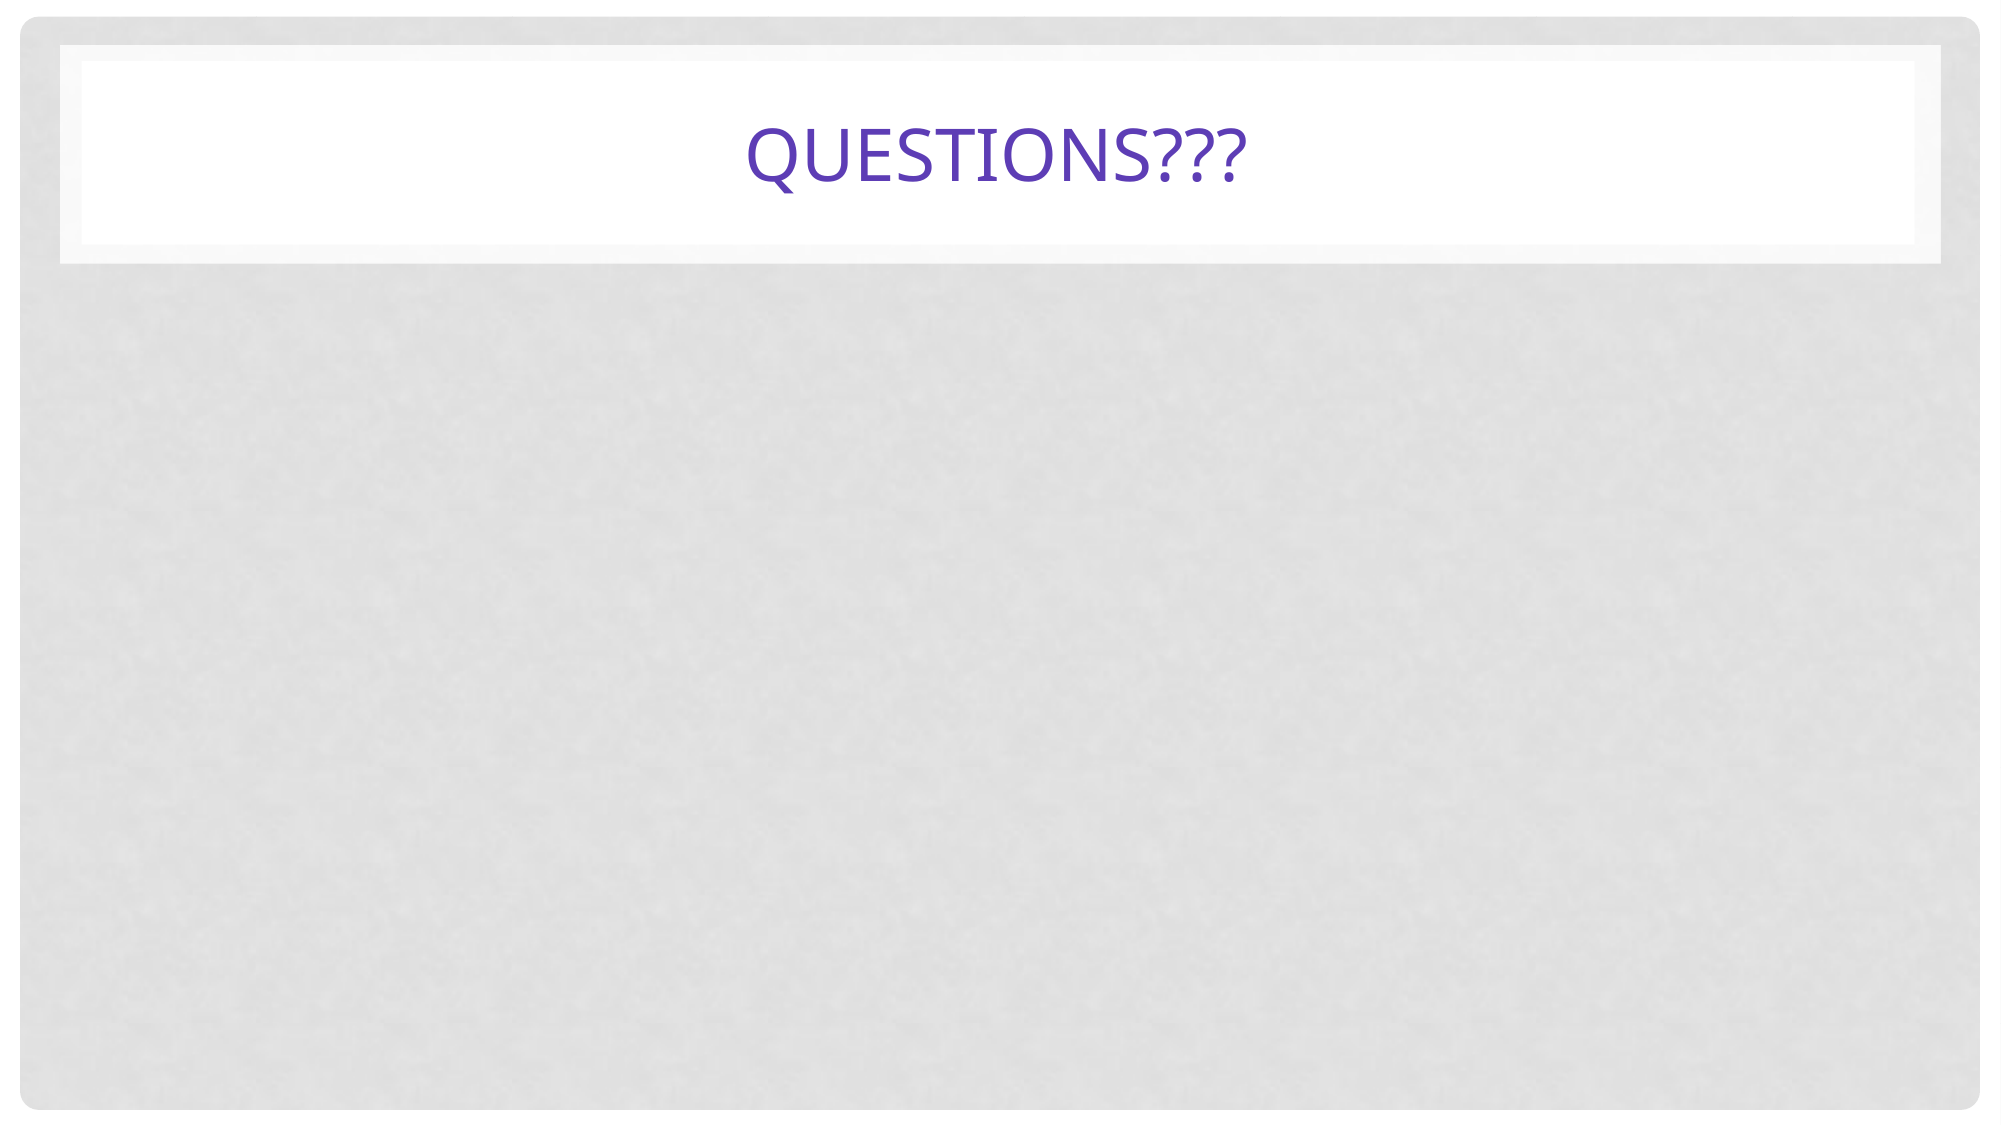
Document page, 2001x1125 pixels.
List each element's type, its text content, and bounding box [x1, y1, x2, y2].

title Questions??? [93, 66, 1900, 238]
